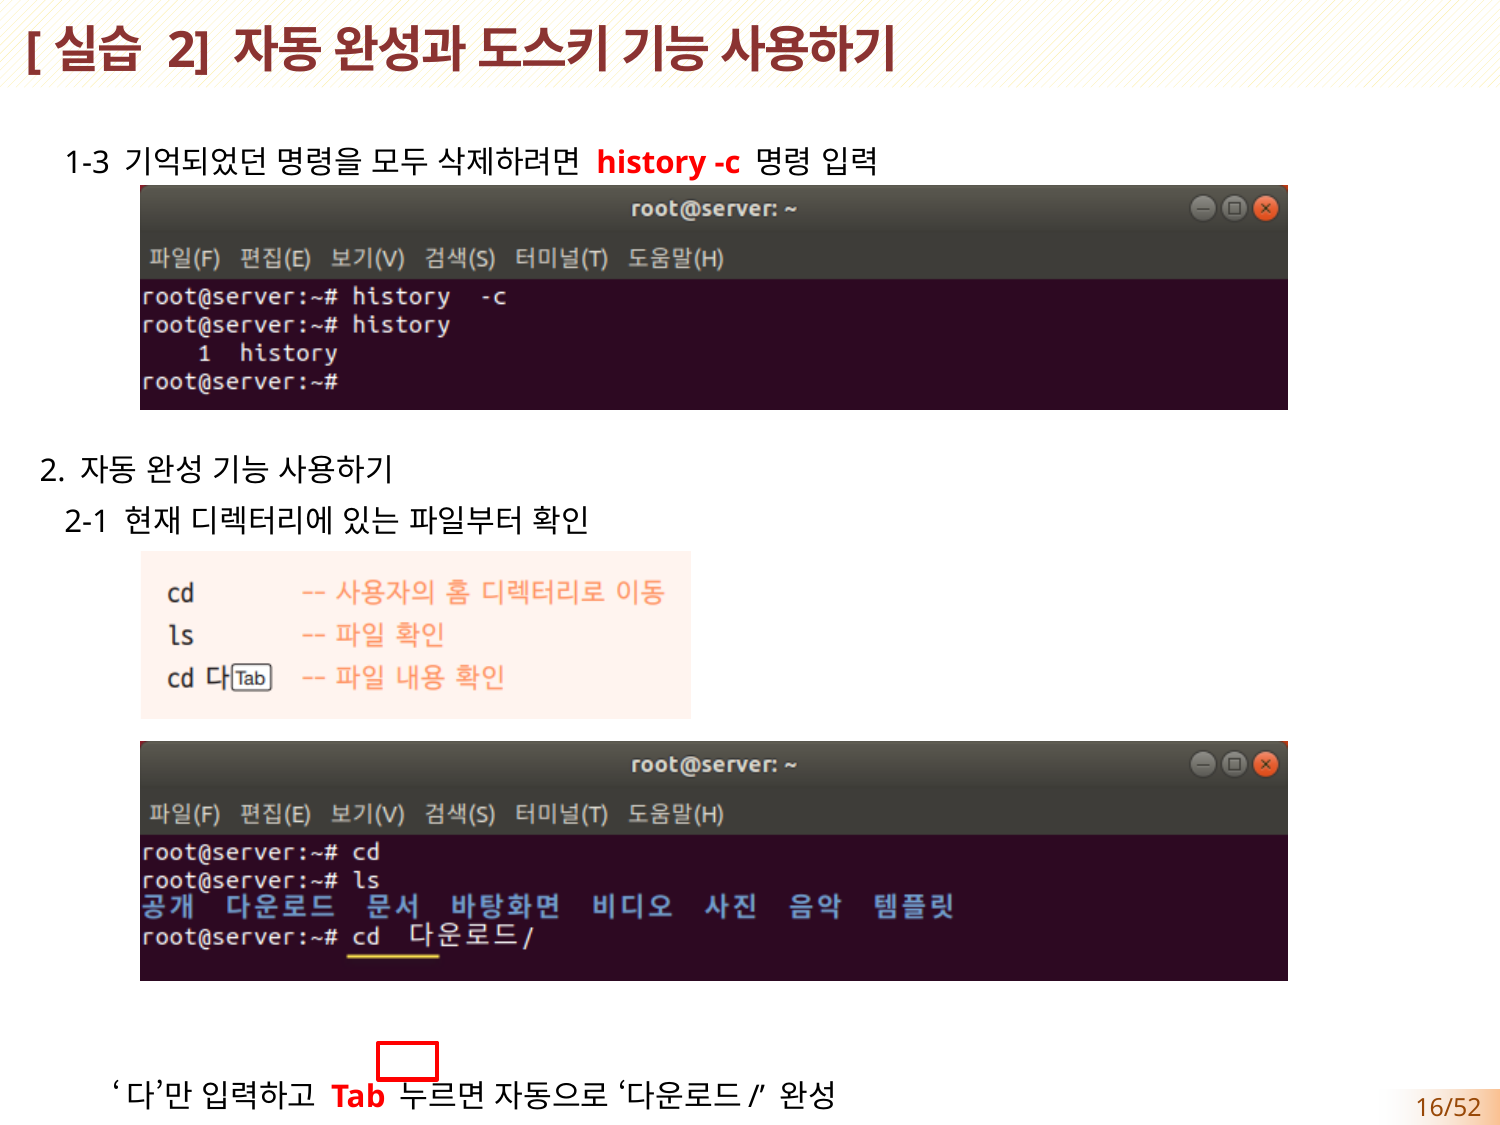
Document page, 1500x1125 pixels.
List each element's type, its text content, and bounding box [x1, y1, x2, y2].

text_box [376, 1041, 439, 1082]
picture [140, 185, 1288, 410]
picture [140, 550, 692, 720]
title [실습 2] 자동 완성과 도스키 기능 사용하기 [10, 8, 1288, 87]
picture [140, 740, 1288, 981]
list 1-3 기억되었던 명령을 모두 삭제하려면 history -c 명령 입력 2. 자동 완성 기능 사용하기 2-1 현재 디렉터리에 있는 파일부터 확인 ‘다’만 입력하고 Tab 누르면 자동으로 ‘다운로드/’ 완성 [10, 126, 1481, 1125]
